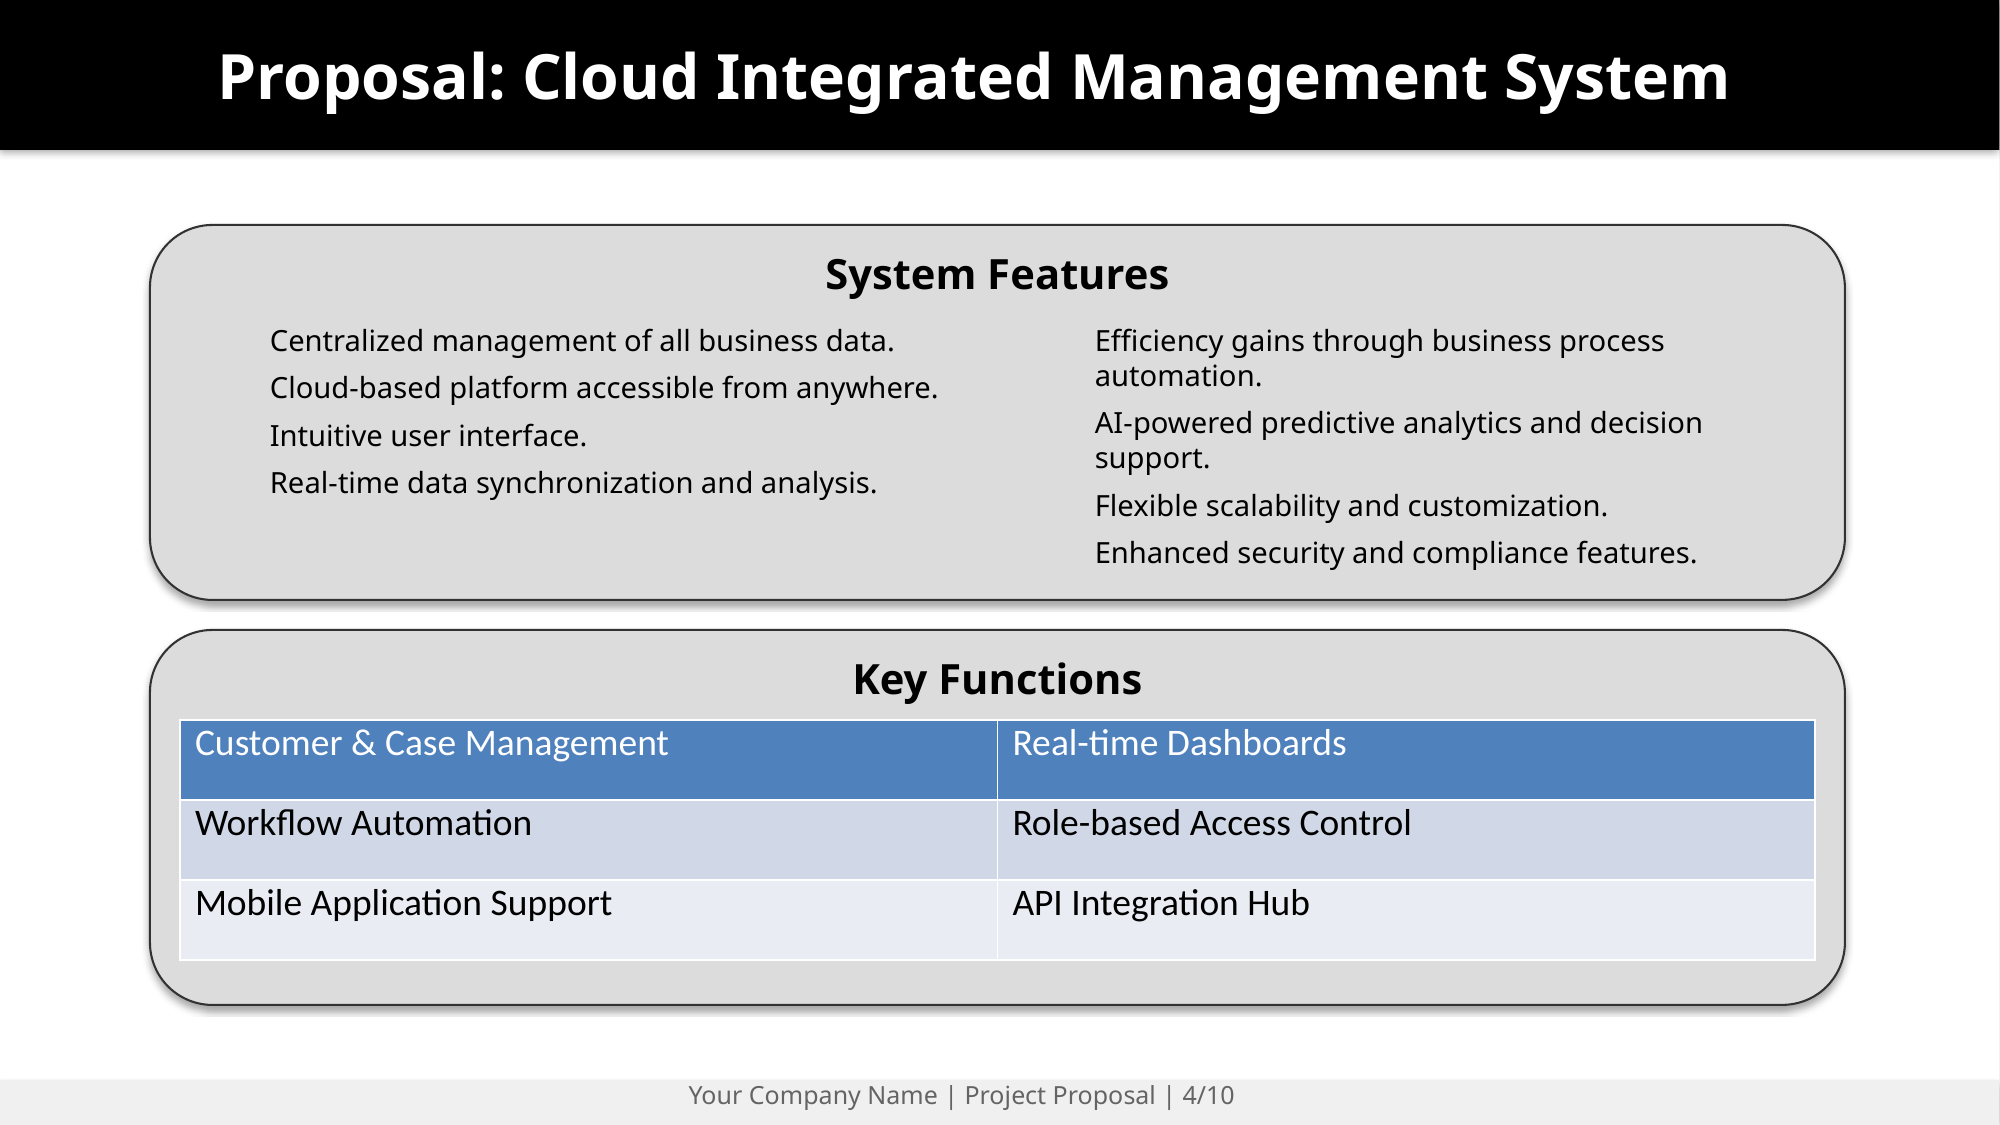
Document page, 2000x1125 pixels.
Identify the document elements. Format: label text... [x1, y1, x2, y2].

table_cell Mobile Application Support [181, 881, 997, 959]
text_box [0, 0, 2000, 151]
table_cell Workflow Automation [181, 801, 997, 879]
table_cell Role-based Access Control [998, 801, 1814, 879]
text_box Centralized management of all business data. Cloud-based platform accessible from anywhere. Intuitive user interface. Real-time data synchronization and analysis. [179, 314, 1004, 508]
text_box [0, 1079, 2000, 1125]
text_box [149, 224, 1846, 601]
table_header Customer & Case Management [181, 721, 997, 799]
text_box [0, 161, 2000, 1078]
text_box Proposal: Cloud Integrated Management System [202, 29, 1748, 120]
text_box Key Functions [837, 645, 1158, 710]
text_box Your Company Name | Project Proposal | 4/10 [673, 1072, 1251, 1118]
text_box System Features [810, 239, 1185, 305]
text_box Efficiency gains through business process automation. AI-powered predictive analytics and decision support. Flexible scalability and customization. Enhanced security and compliance features. [1004, 314, 1830, 577]
table_cell API Integration Hub [998, 881, 1814, 959]
text_box [149, 629, 1846, 1006]
table_header Real-time Dashboards [998, 721, 1814, 799]
